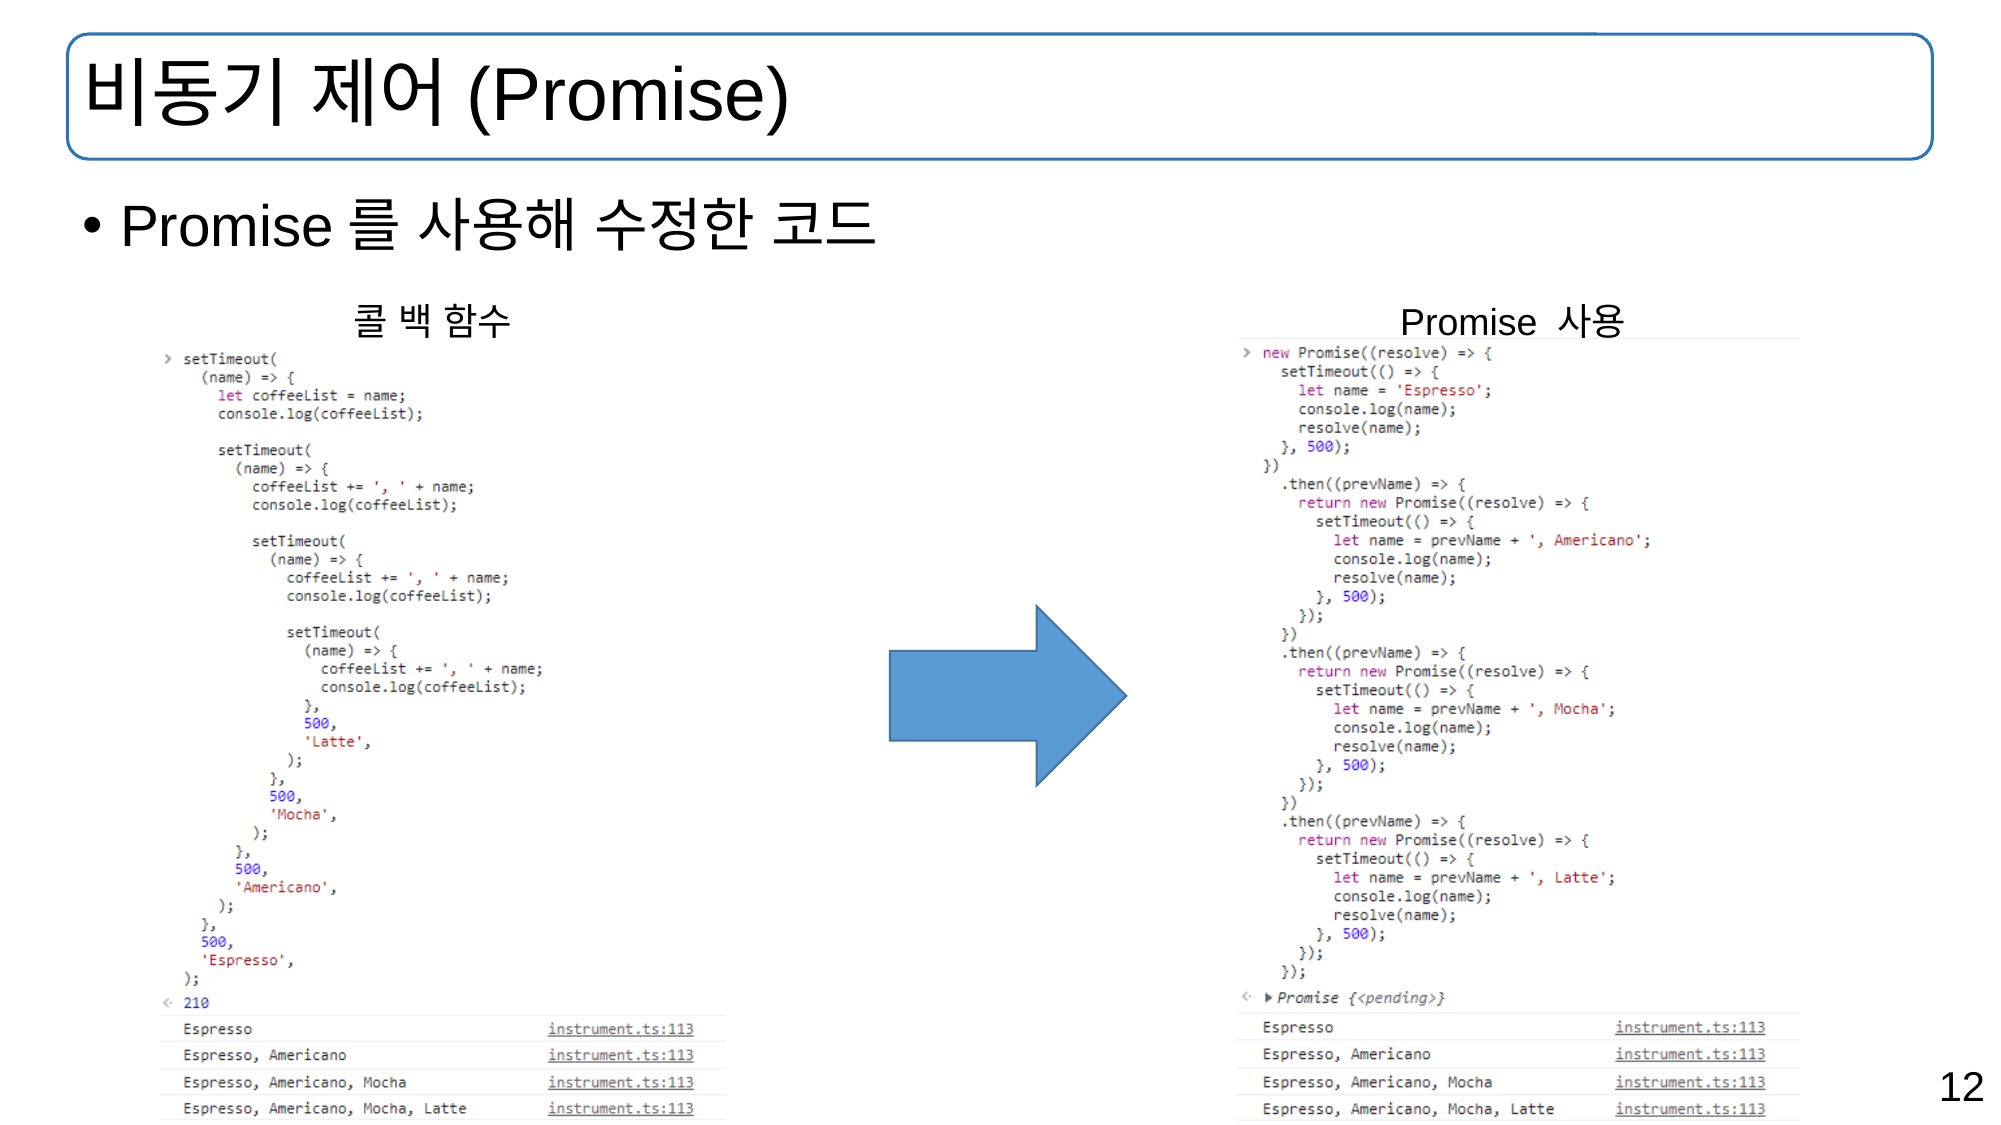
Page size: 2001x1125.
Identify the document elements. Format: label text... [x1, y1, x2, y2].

text_box 콜 백 함수 [338, 290, 547, 346]
title 비동기 제어(Promise) [67, 34, 1933, 160]
text_box Promise 사용 [1385, 290, 1651, 338]
picture [160, 346, 726, 1124]
list Promise를 사용해 수정한 코드 [67, 189, 1933, 1109]
text_box [888, 603, 1128, 788]
picture [1236, 338, 1800, 1125]
